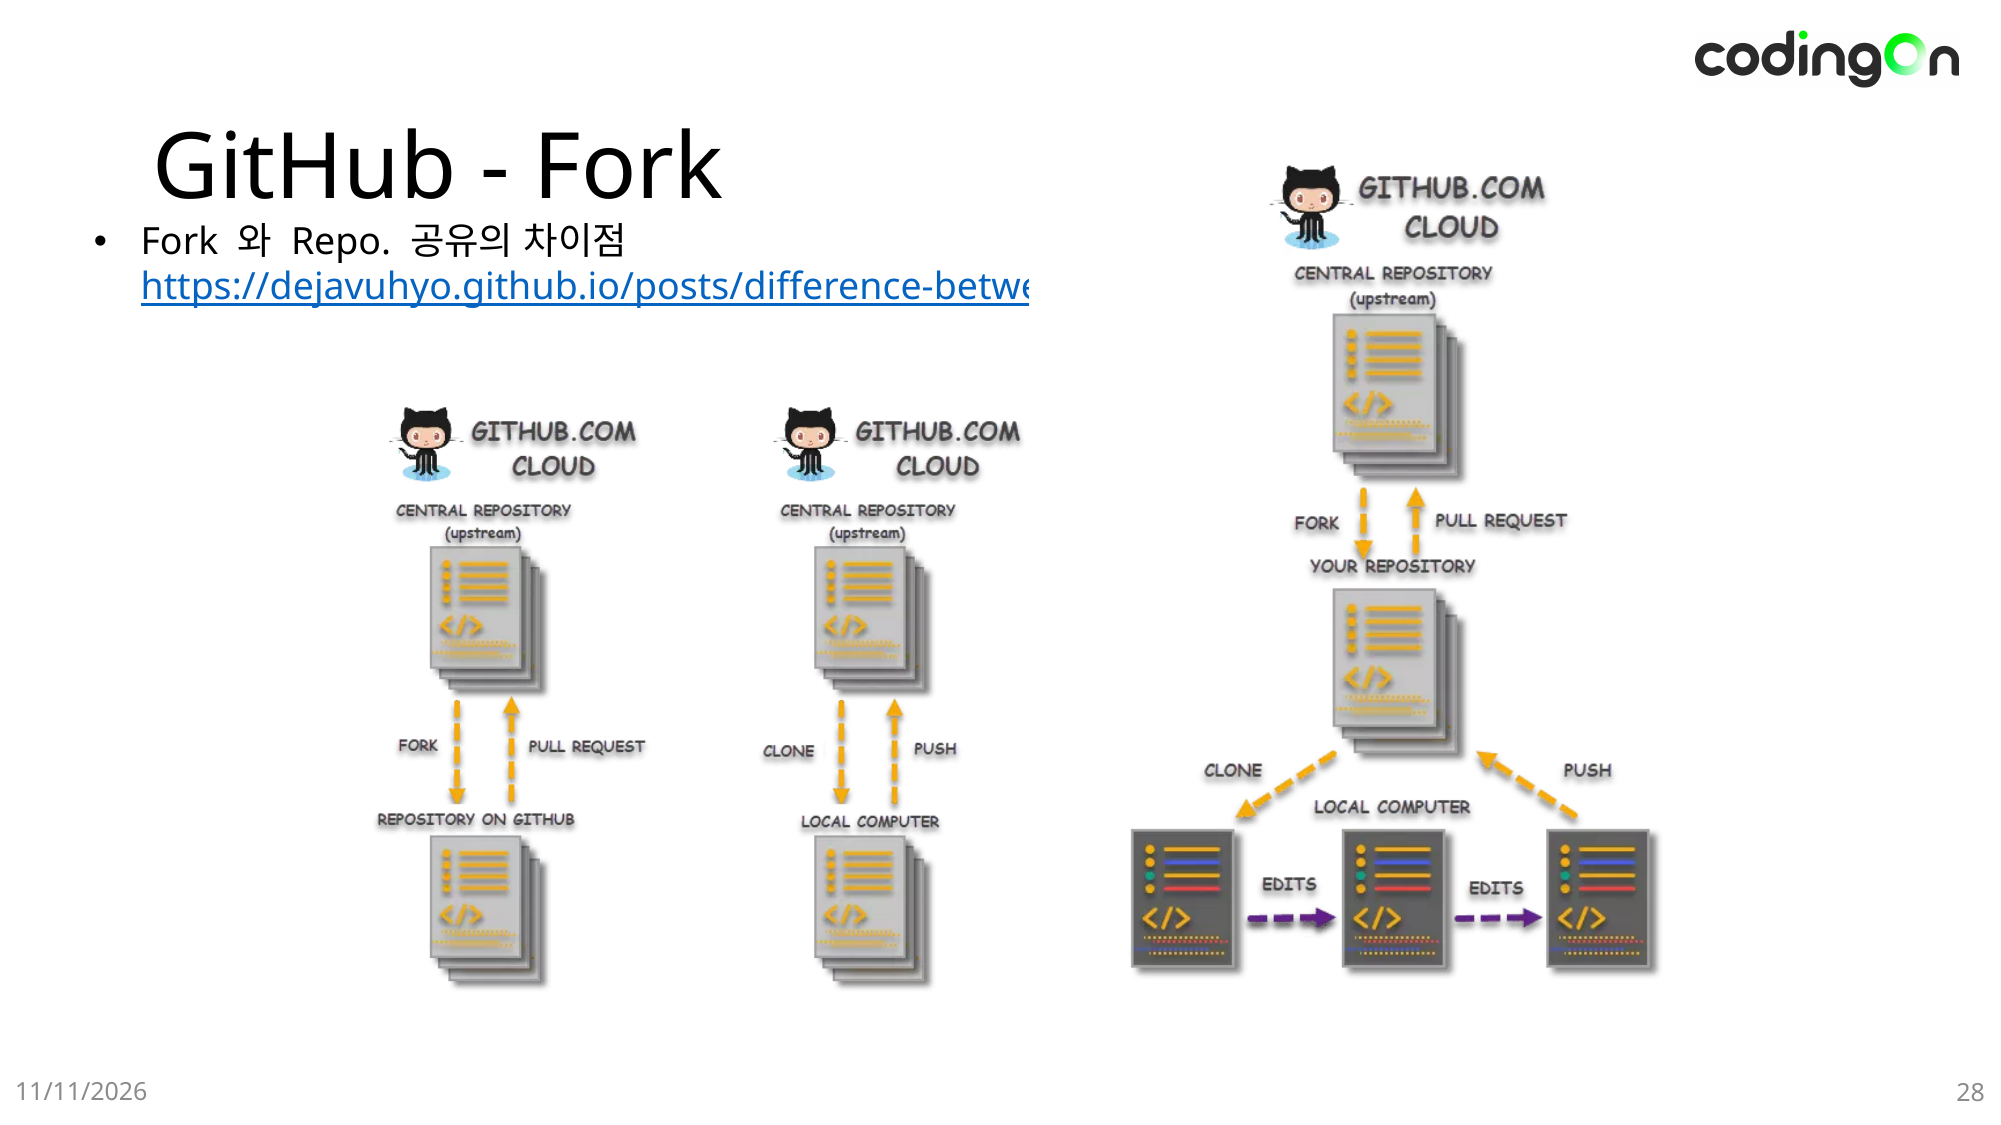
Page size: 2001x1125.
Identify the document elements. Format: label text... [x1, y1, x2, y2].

slide_number 12-15(Sun) [0, 1062, 450, 1123]
title GitHub - Fork [137, 59, 1863, 278]
picture [298, 145, 1752, 1045]
picture [1695, 30, 1959, 88]
slide_number 28 [1550, 1063, 2000, 1124]
text_box Fork 와 Repo. 공유의 차이점 https://dejavuhyo.github.io/posts/ difference-between-git-clone-and-git-fork/ [78, 210, 1029, 321]
